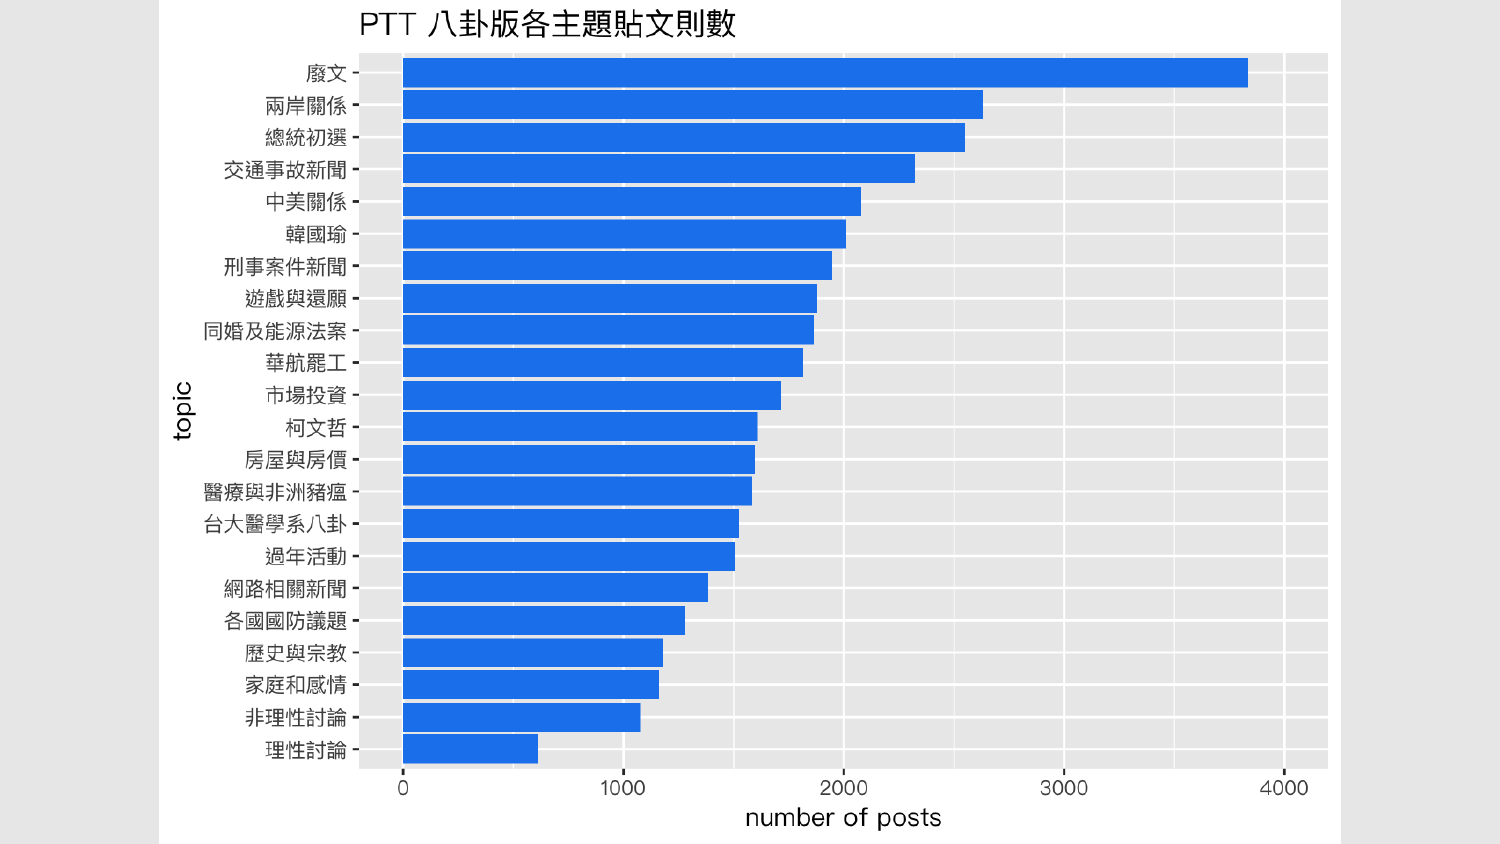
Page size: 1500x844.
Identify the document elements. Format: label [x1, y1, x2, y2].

picture [159, 0, 1341, 844]
